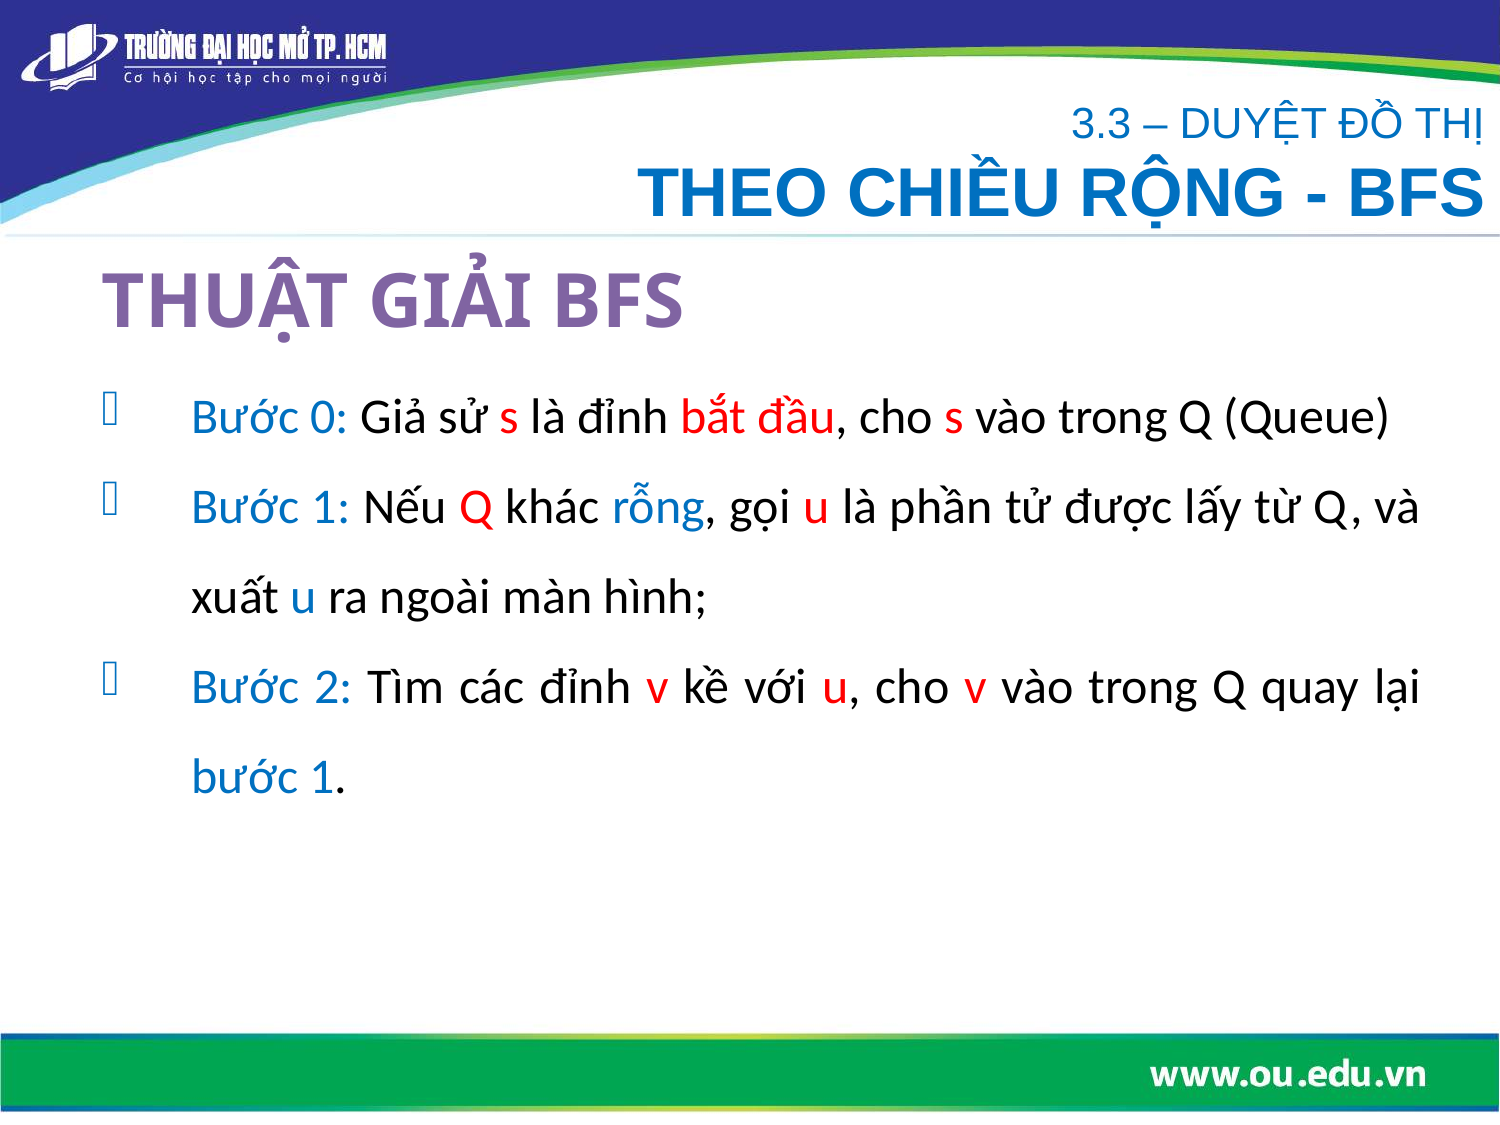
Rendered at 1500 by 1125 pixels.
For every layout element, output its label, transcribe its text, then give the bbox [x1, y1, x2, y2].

title THUẬT GIẢI BFS [86, 224, 1500, 326]
picture [0, 0, 1500, 1125]
text_box Bước 0: Giả sử s là đỉnh bắt đầu, cho s vào trong Q (Queue) Bước 1: Nếu Q khác rỗng, gọi u là phần tử được lấy từ Q, và xuất u ra ngoài màn hình; Bước 2: Tìm các đỉnh v kề với u, cho v vào trong Q quay lại bước 1. [85, 344, 1438, 808]
text_box 3.3 – DUYỆT ĐỒ THỊ THEO CHIỀU RỘNG - BFS [324, 87, 1500, 238]
